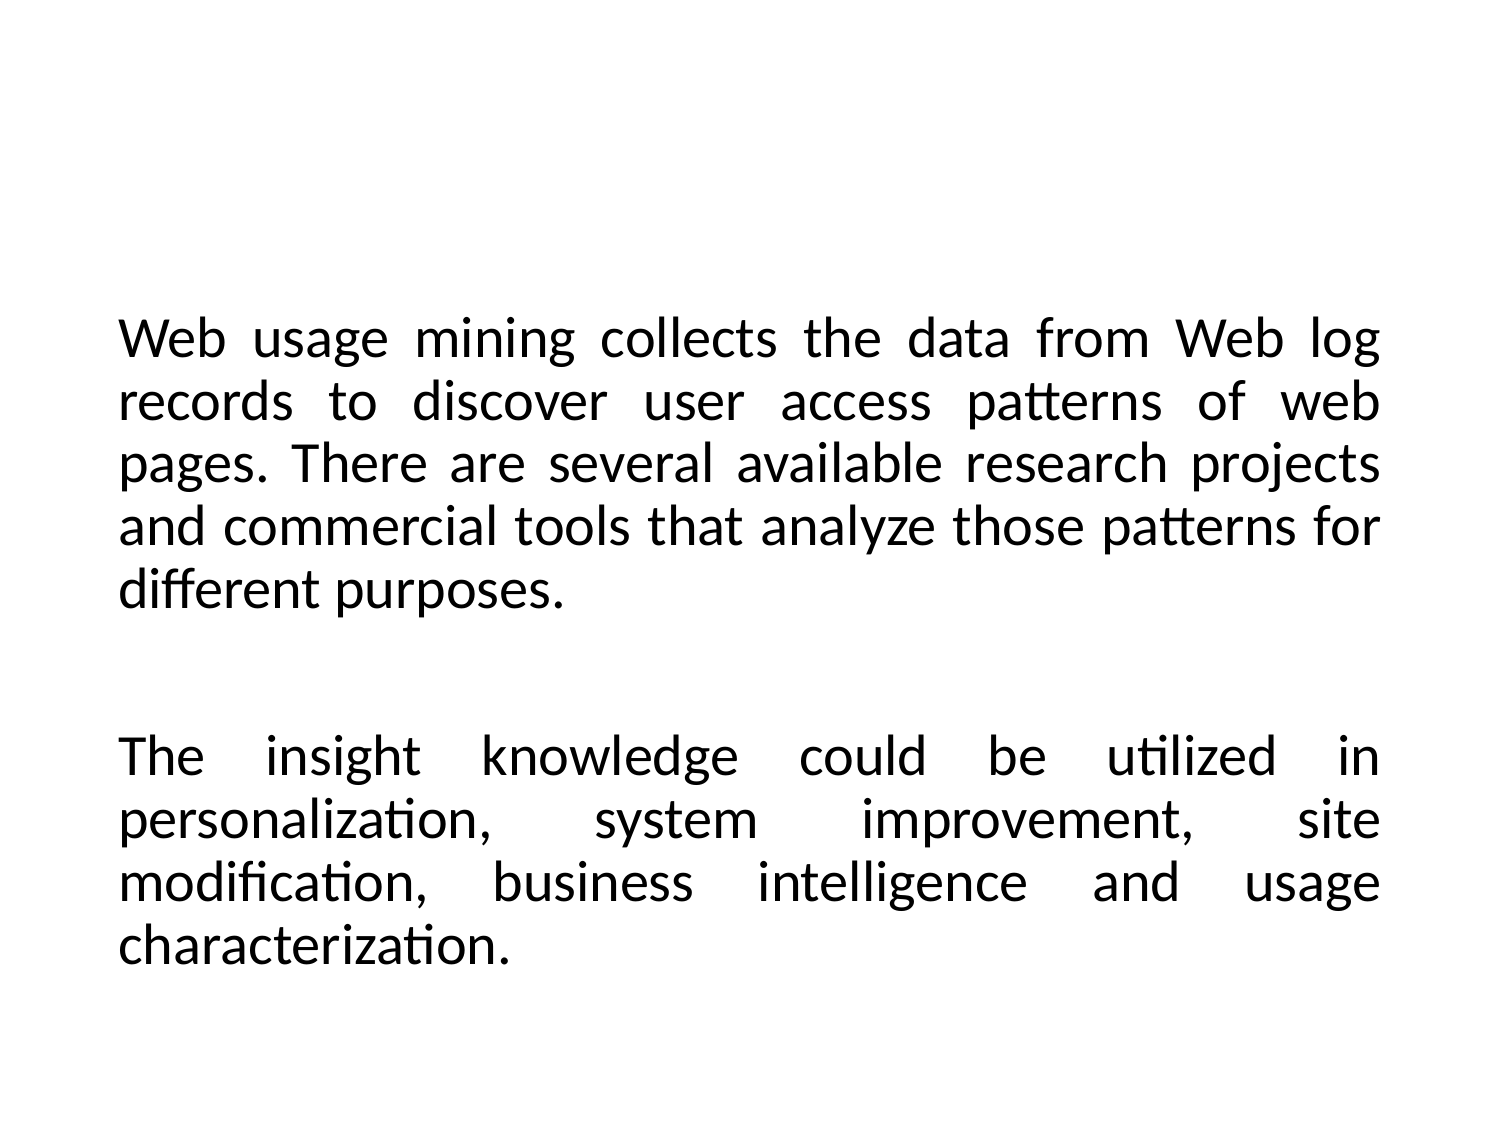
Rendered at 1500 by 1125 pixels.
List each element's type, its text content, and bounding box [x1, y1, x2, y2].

list Web usage mining collects the data from Web log records to discover user access patterns of web pages. There are several available research projects and commercial tools that analyze those patterns for different purposes. The insight knowledge could be utilized in personalization, system improvement, site modification, business intelligence and usage characterization. [103, 299, 1397, 1014]
